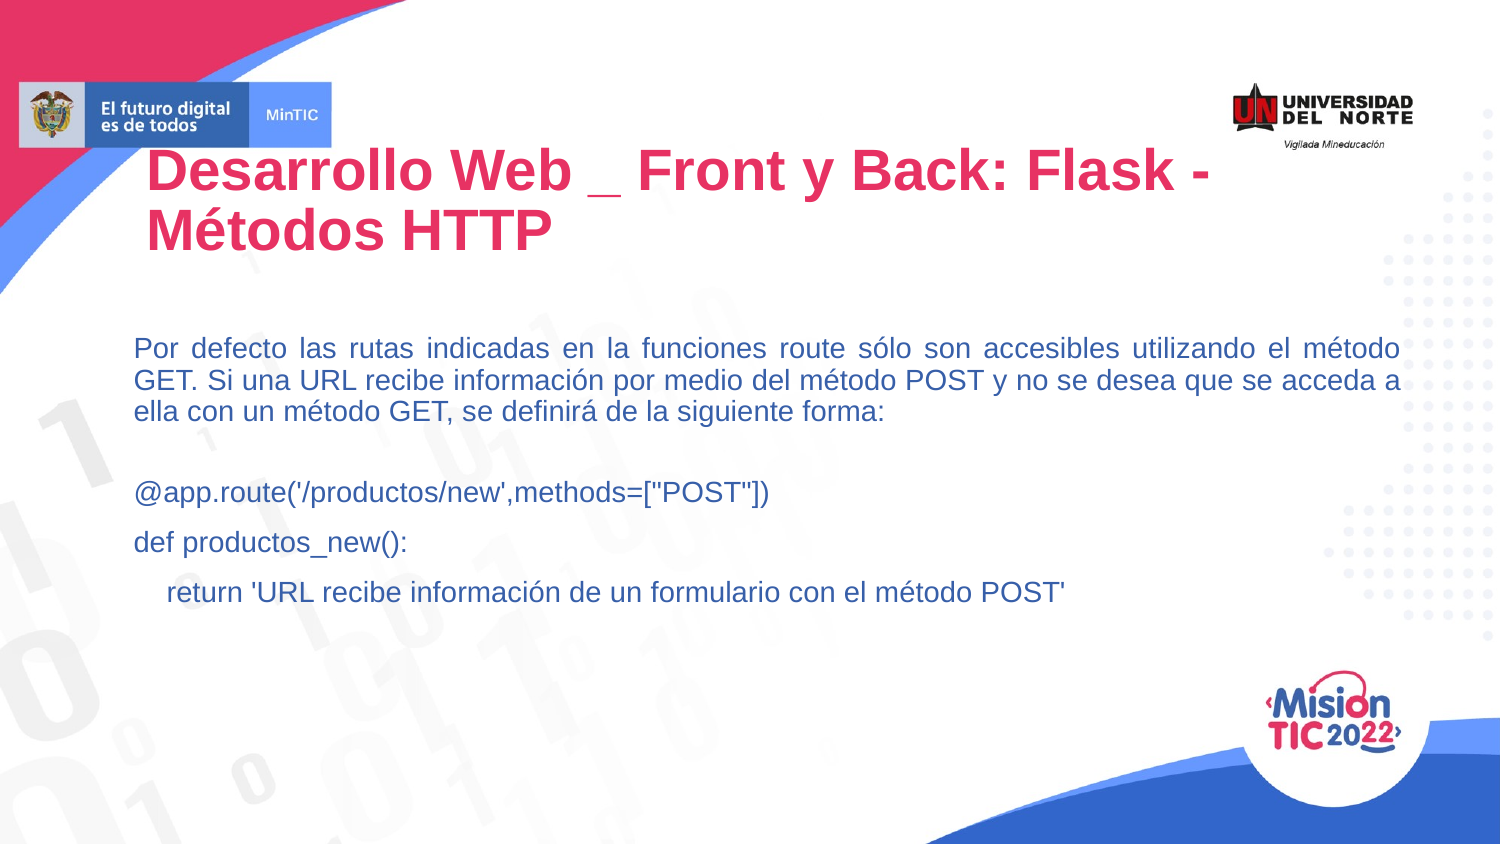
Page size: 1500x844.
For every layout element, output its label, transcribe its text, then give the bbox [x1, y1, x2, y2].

text_box Desarrollo Web _ Front y Back: Flask - Métodos HTTP [135, 89, 1373, 268]
text_box Por defecto las rutas indicadas en la funciones route sólo son accesibles utilizando el método GET. Si una URL recibe información por medio del método POST y no se desea que se acceda a ella con un método GET, se definirá de la siguiente forma: @app.route('/productos/new',methods=["POST"]) def productos_new(): return 'URL recibe información de un formulario con el método POST' [110, 328, 1403, 818]
picture [0, 0, 1500, 844]
